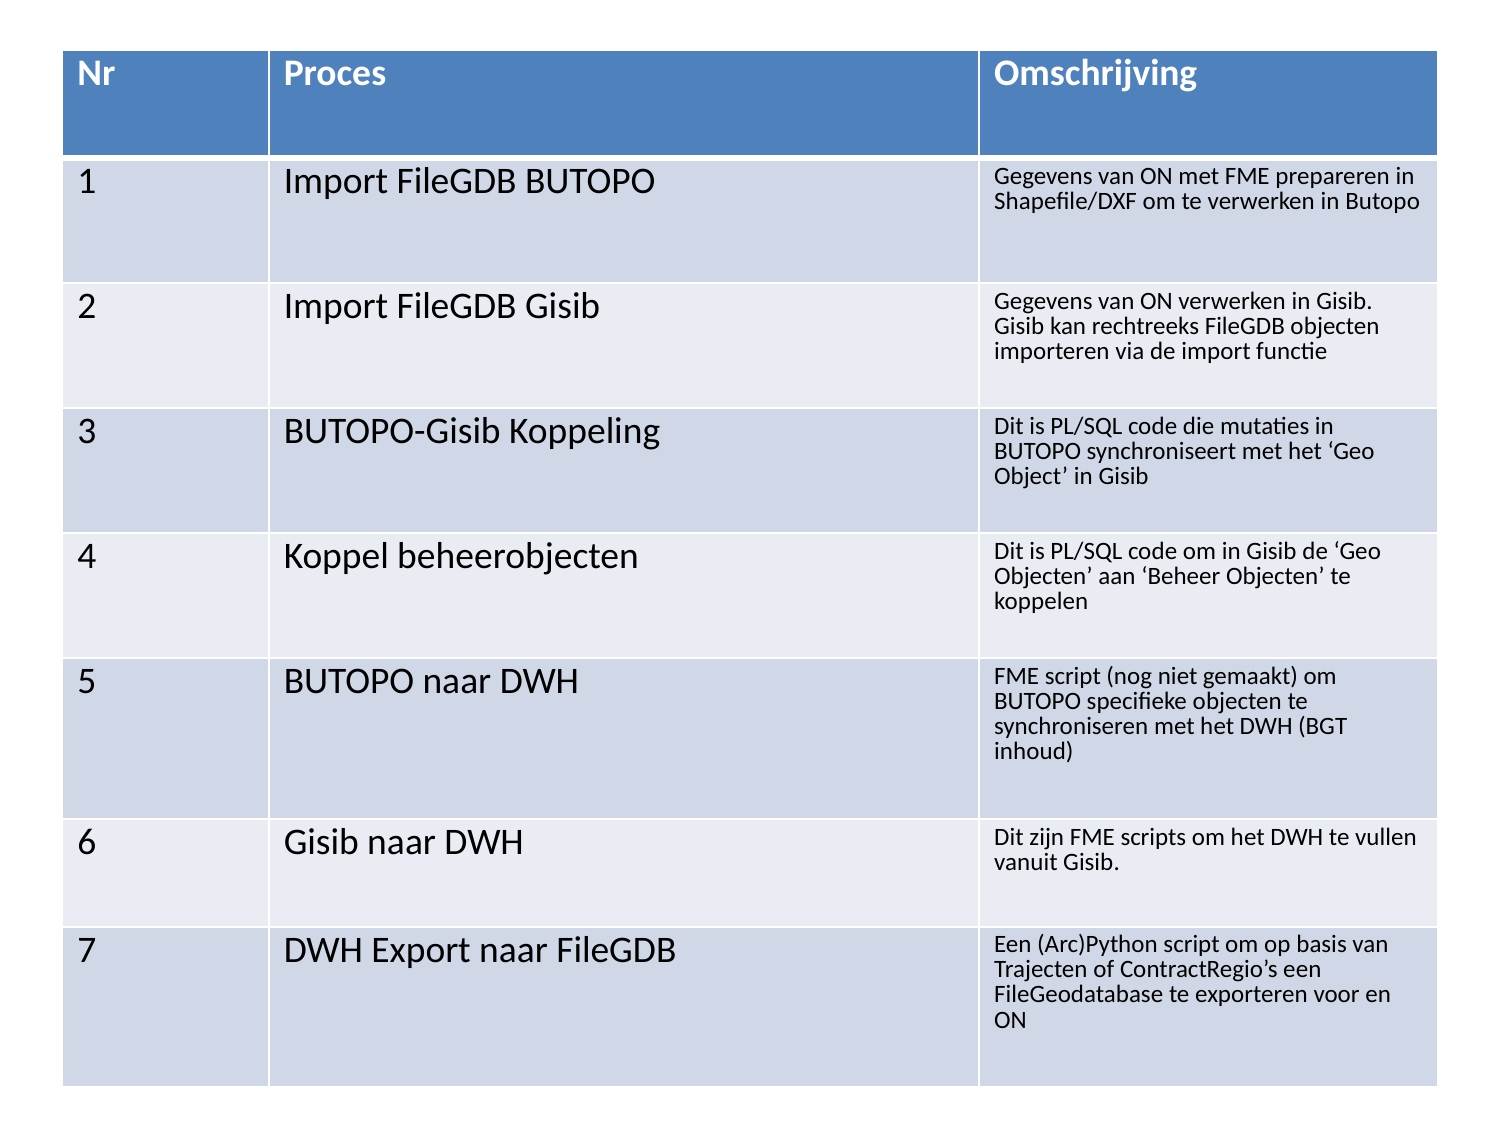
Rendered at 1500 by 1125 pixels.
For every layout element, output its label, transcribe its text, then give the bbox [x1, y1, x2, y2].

table_cell 3 [63, 409, 268, 532]
table_header Nr [63, 51, 268, 155]
table_cell 5 [63, 659, 268, 818]
table_cell BUTOPO-Gisib Koppeling [270, 409, 978, 532]
table_cell 1 [63, 161, 268, 282]
table_cell Dit is PL/SQL code om in Gisib de ‘Geo Objecten’ aan ‘Beheer Objecten’ te koppelen [980, 534, 1437, 657]
table_cell 2 [63, 284, 268, 407]
table_header Omschrijving [980, 51, 1437, 155]
table_cell Gisib naar DWH [270, 820, 978, 926]
table_cell Dit zijn FME scripts om het DWH te vullen vanuit Gisib. [980, 820, 1437, 926]
table_header Proces [270, 51, 978, 155]
table_cell 6 [63, 820, 268, 926]
table_cell Een (Arc)Python script om op basis van Trajecten of ContractRegio’s een FileGeodatabase te exporteren voor en ON [980, 928, 1437, 1086]
table_cell Koppel beheerobjecten [270, 534, 978, 657]
table_cell Gegevens van ON met FME prepareren in Shapefile/DXF om te verwerken in Butopo [980, 161, 1437, 282]
table_cell 7 [63, 928, 268, 1086]
table_cell Import FileGDB BUTOPO [270, 161, 978, 282]
table_cell DWH Export naar FileGDB [270, 928, 978, 1086]
table_cell Gegevens van ON verwerken in Gisib. Gisib kan rechtreeks FileGDB objecten importeren via de import functie [980, 284, 1437, 407]
table_cell Import FileGDB Gisib [270, 284, 978, 407]
table_cell Dit is PL/SQL code die mutaties in BUTOPO synchroniseert met het ‘Geo Object’ in Gisib [980, 409, 1437, 532]
table_cell FME script (nog niet gemaakt) om BUTOPO specifieke objecten te synchroniseren met het DWH (BGT inhoud) [980, 659, 1437, 818]
table_cell BUTOPO naar DWH [270, 659, 978, 818]
table_cell 4 [63, 534, 268, 657]
